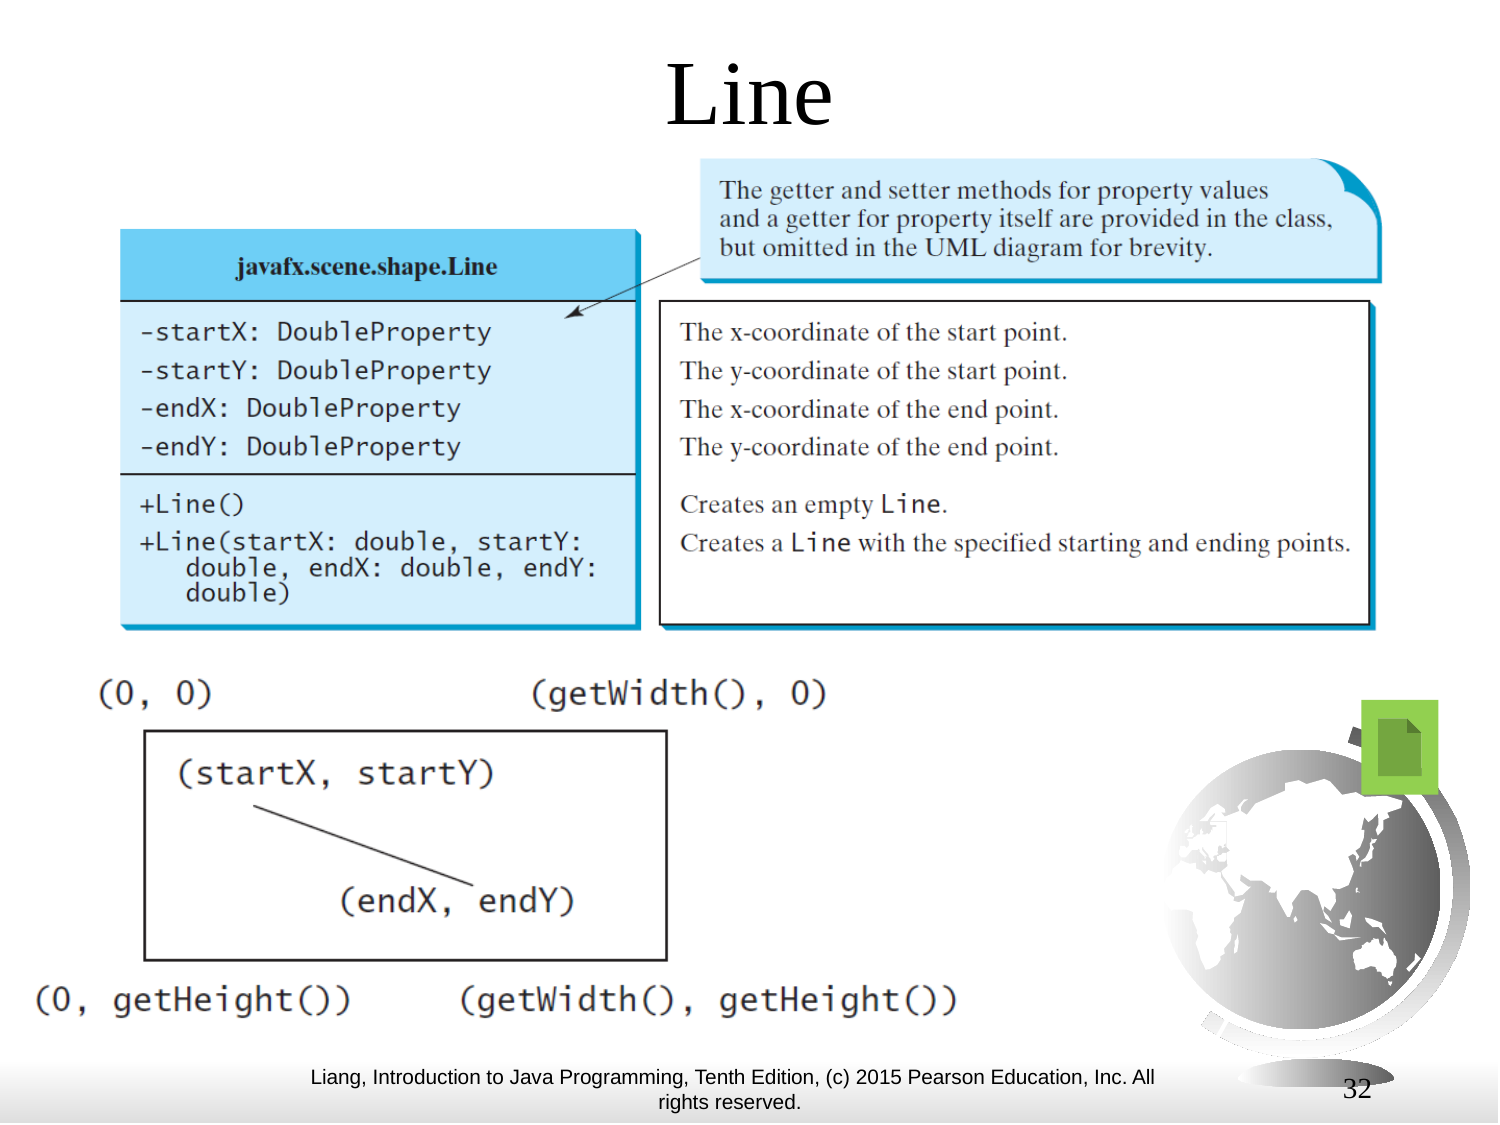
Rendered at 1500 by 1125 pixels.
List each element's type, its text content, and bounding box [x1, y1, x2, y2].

picture [112, 158, 1387, 636]
text_box [1361, 699, 1439, 795]
picture [24, 668, 962, 1025]
slide_number 32 [1074, 1049, 1388, 1125]
title Line [37, 24, 1463, 150]
